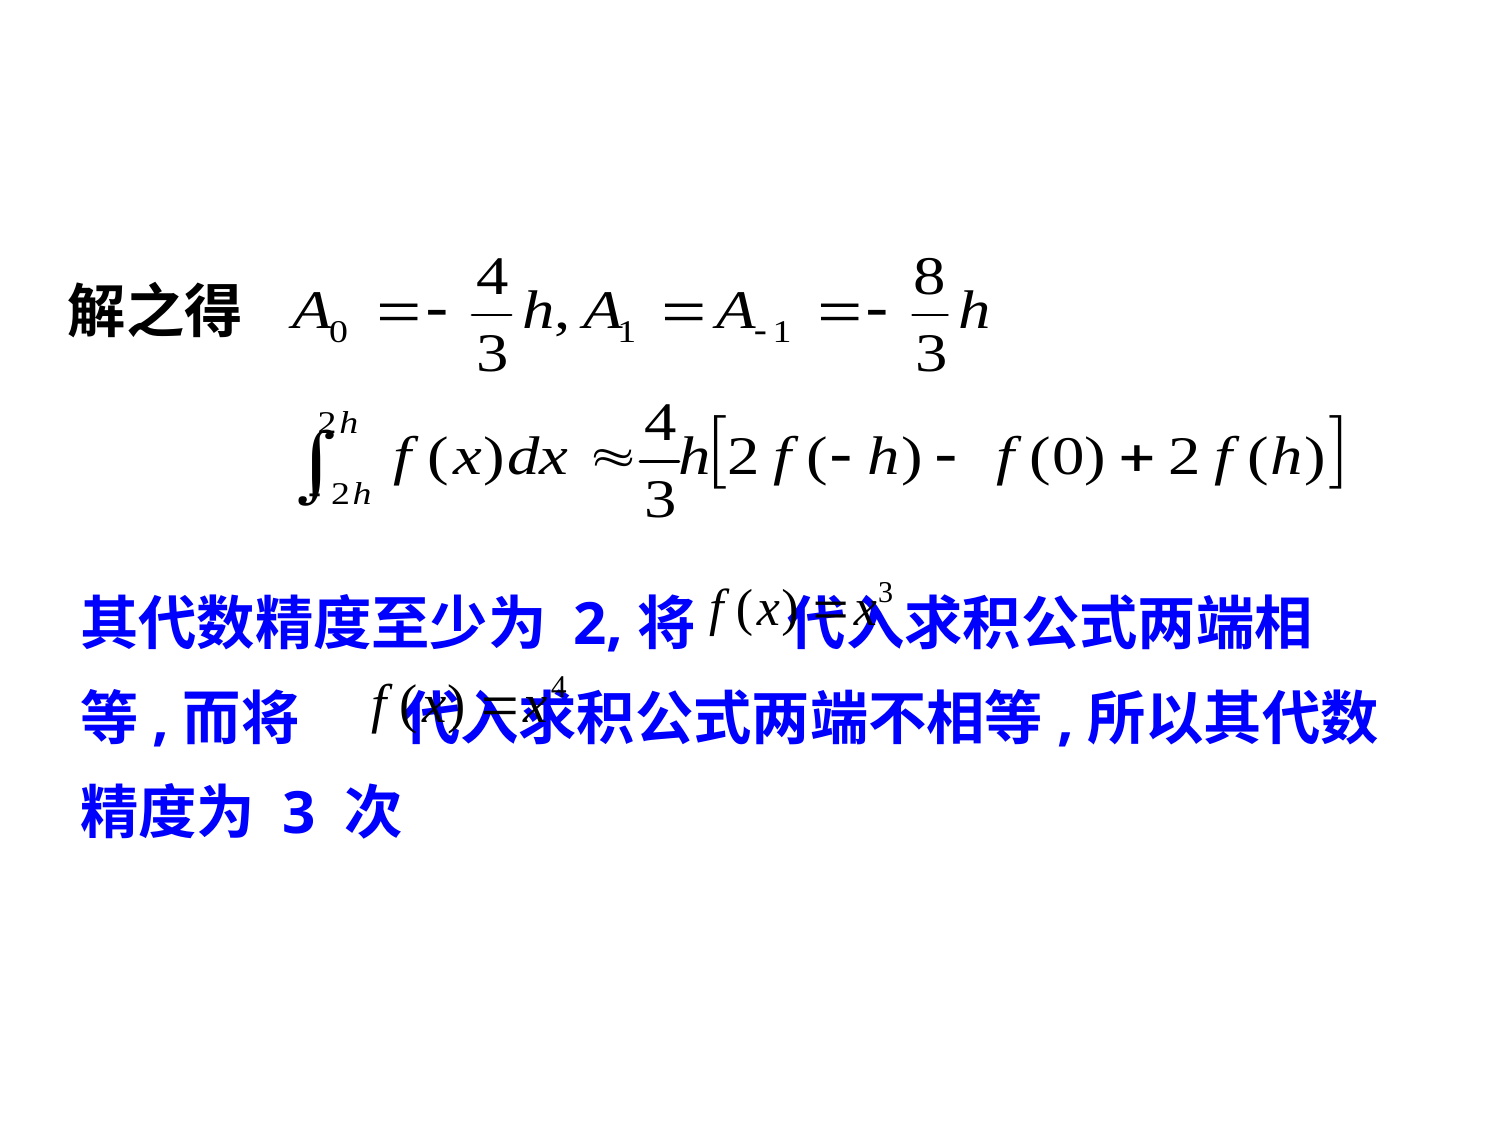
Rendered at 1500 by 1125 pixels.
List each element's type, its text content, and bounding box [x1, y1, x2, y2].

text_box 解之得 [53, 267, 277, 451]
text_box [277, 240, 1353, 531]
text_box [353, 662, 577, 746]
text_box 其代数精度至少为 2,将 代入求积公式两端相等,而将 代入求积公式两端不相等,所以其代数精度为 3 次 [65, 554, 1403, 853]
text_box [691, 569, 904, 648]
